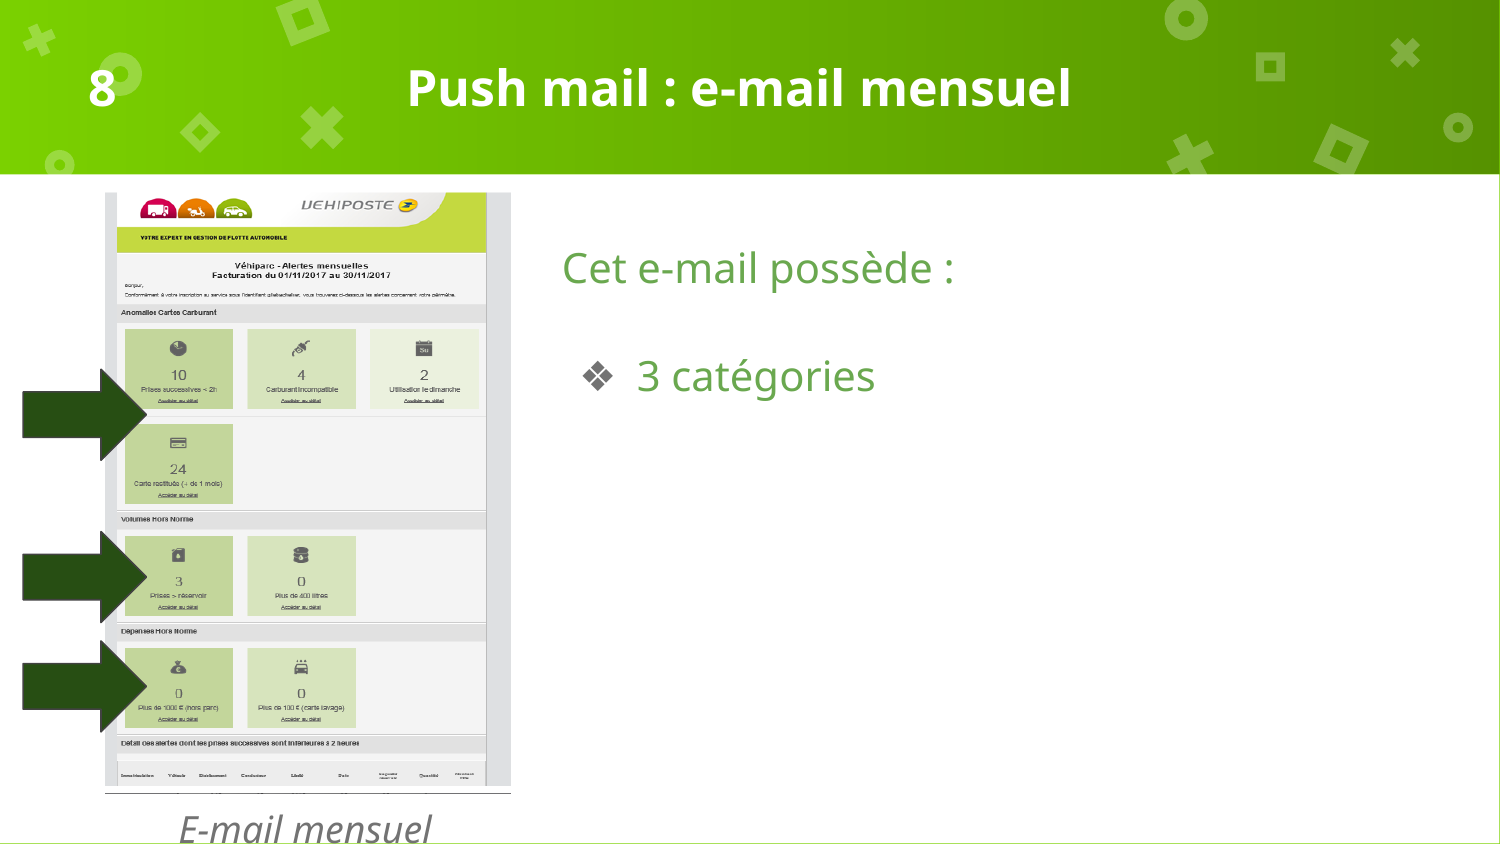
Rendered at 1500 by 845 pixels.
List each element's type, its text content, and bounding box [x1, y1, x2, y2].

text_box 8 [16, 2, 189, 171]
text_box [23, 391, 100, 438]
text_box [23, 554, 100, 600]
text_box E-mail mensuel [163, 802, 452, 844]
text_box Cet e-mail possède : 3 catégories [547, 201, 1473, 833]
text_box Push mail : e-mail mensuel [189, 2, 1464, 171]
text_box [23, 663, 100, 710]
picture [105, 184, 511, 794]
